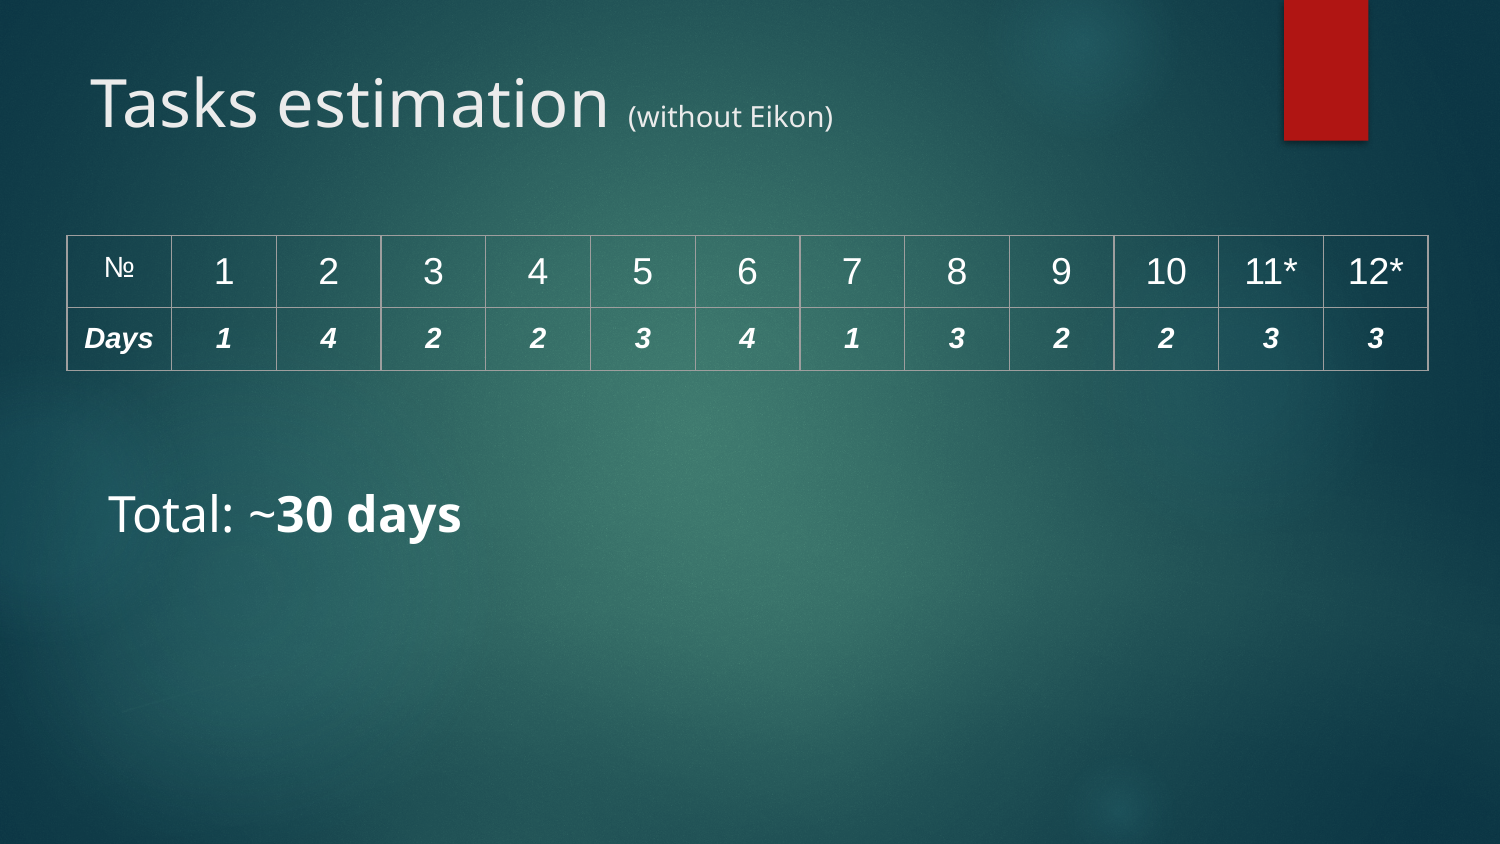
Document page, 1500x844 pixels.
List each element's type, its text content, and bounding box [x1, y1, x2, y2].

table_cell Days [68, 308, 171, 370]
table_header 8 [905, 236, 1009, 307]
table_header 4 [486, 236, 590, 307]
table_cell 2 [1010, 308, 1113, 370]
table_cell 1 [172, 308, 276, 370]
table_header 1 [172, 236, 276, 307]
table_cell 3 [1324, 308, 1427, 370]
table_cell 2 [1115, 308, 1218, 370]
table_header 2 [277, 236, 380, 307]
table_header 6 [696, 236, 799, 307]
table_cell 3 [1219, 308, 1323, 370]
table_header 5 [591, 236, 695, 307]
table_cell 3 [905, 308, 1009, 370]
table_header 10 [1115, 236, 1218, 307]
table_header 7 [801, 236, 904, 307]
title Tasks estimation (without Eikon) [79, 55, 1237, 228]
table_cell 3 [591, 308, 695, 370]
table_cell 4 [277, 308, 380, 370]
table_header 9 [1010, 236, 1113, 307]
table_header 3 [382, 236, 485, 307]
table_header 12* [1324, 236, 1427, 307]
table_cell 2 [382, 308, 485, 370]
text_box Total: ~30 days [93, 467, 1013, 575]
table_header 11* [1219, 236, 1323, 307]
table_header № [68, 236, 171, 307]
table_cell 1 [801, 308, 904, 370]
picture [0, 0, 1500, 844]
table_cell 2 [486, 308, 590, 370]
table_cell 4 [696, 308, 799, 370]
